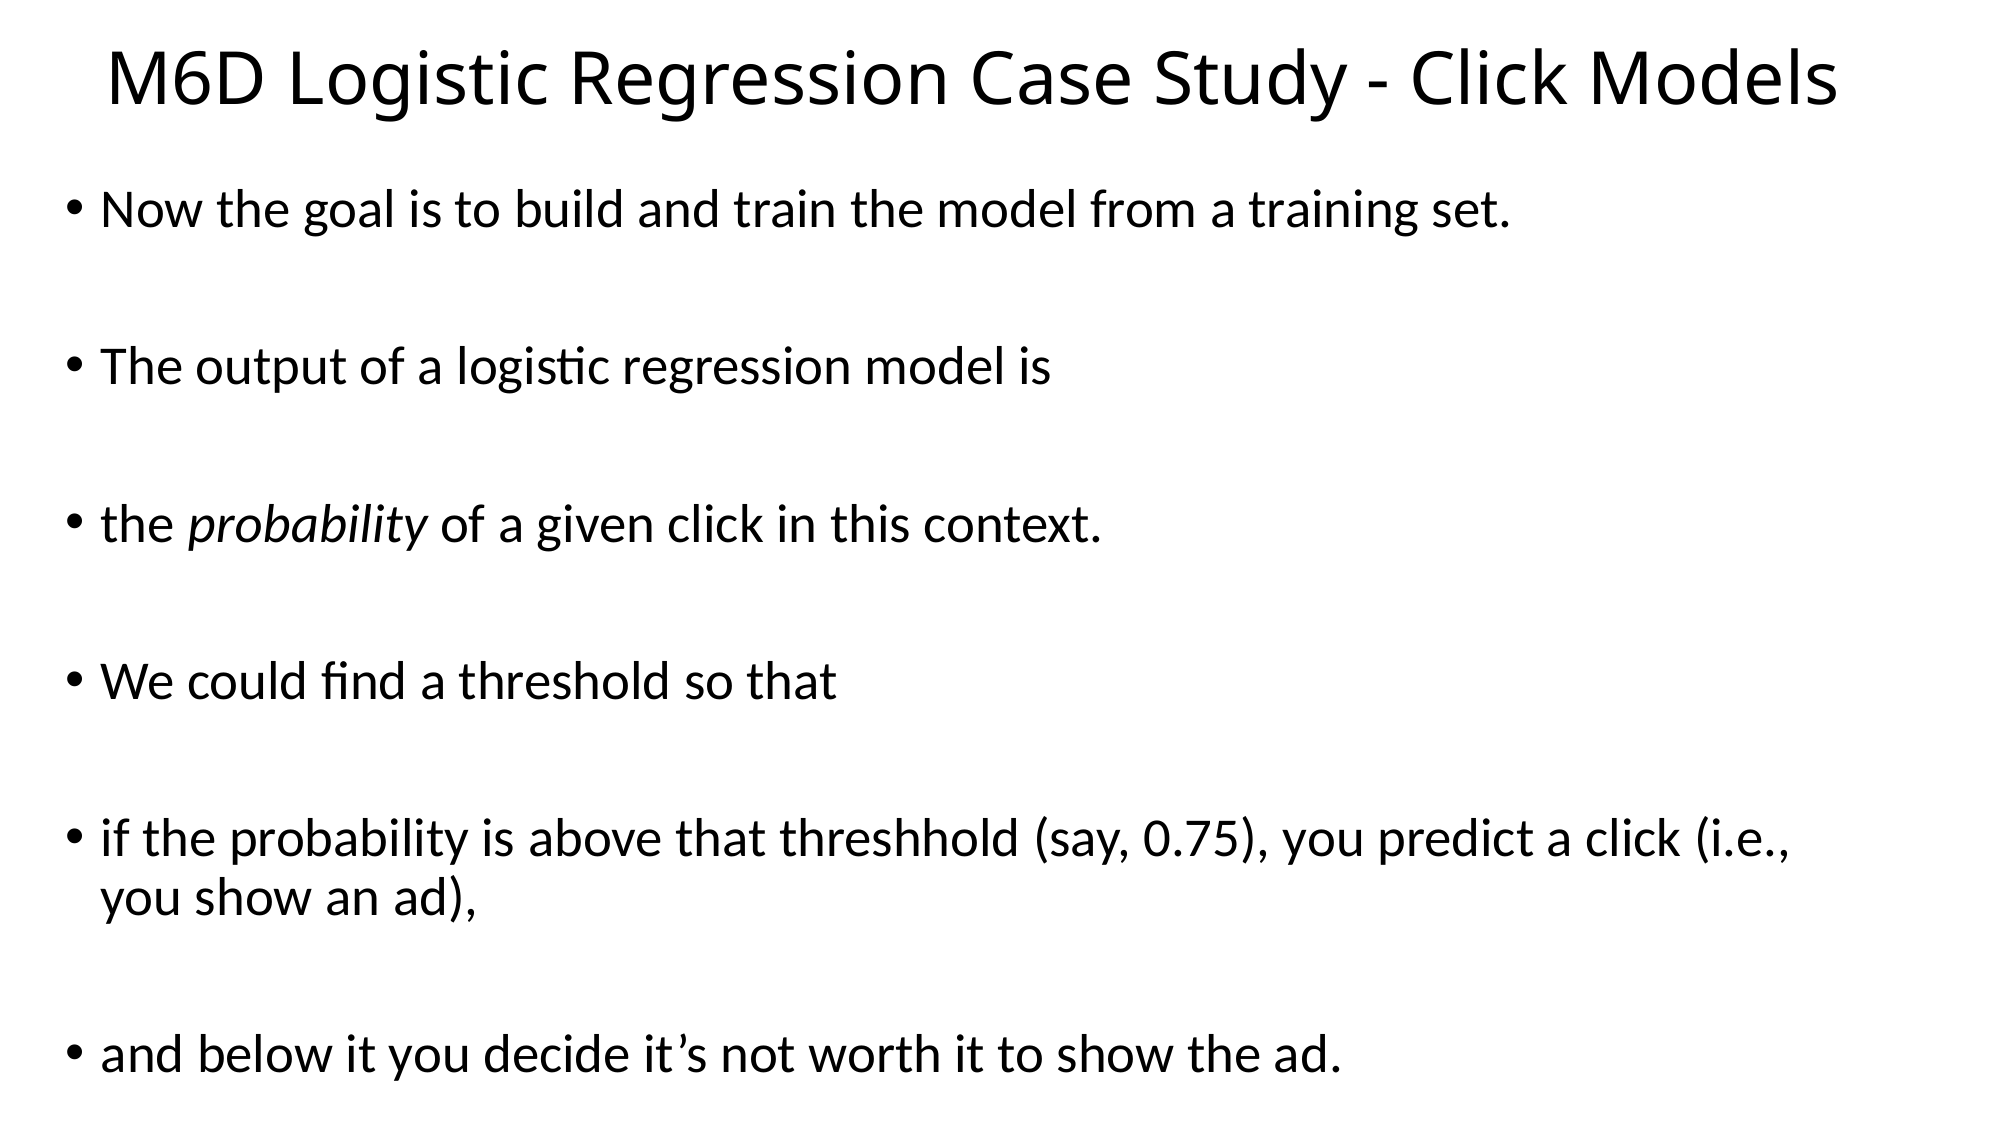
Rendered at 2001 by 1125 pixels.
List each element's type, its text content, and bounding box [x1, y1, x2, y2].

title M6D Logistic Regression Case Study - Click Models [67, 23, 1879, 138]
list Now the goal is to build and train the model from a training set. The output of a logistic regression model is the probability of a given click in this context. We could find a threshold so that if the probability is above that threshhold (say, 0.75), you predict a click (i.e., you show an ad), and below it you decide it’s not worth it to show the ad. [50, 173, 1863, 1095]
